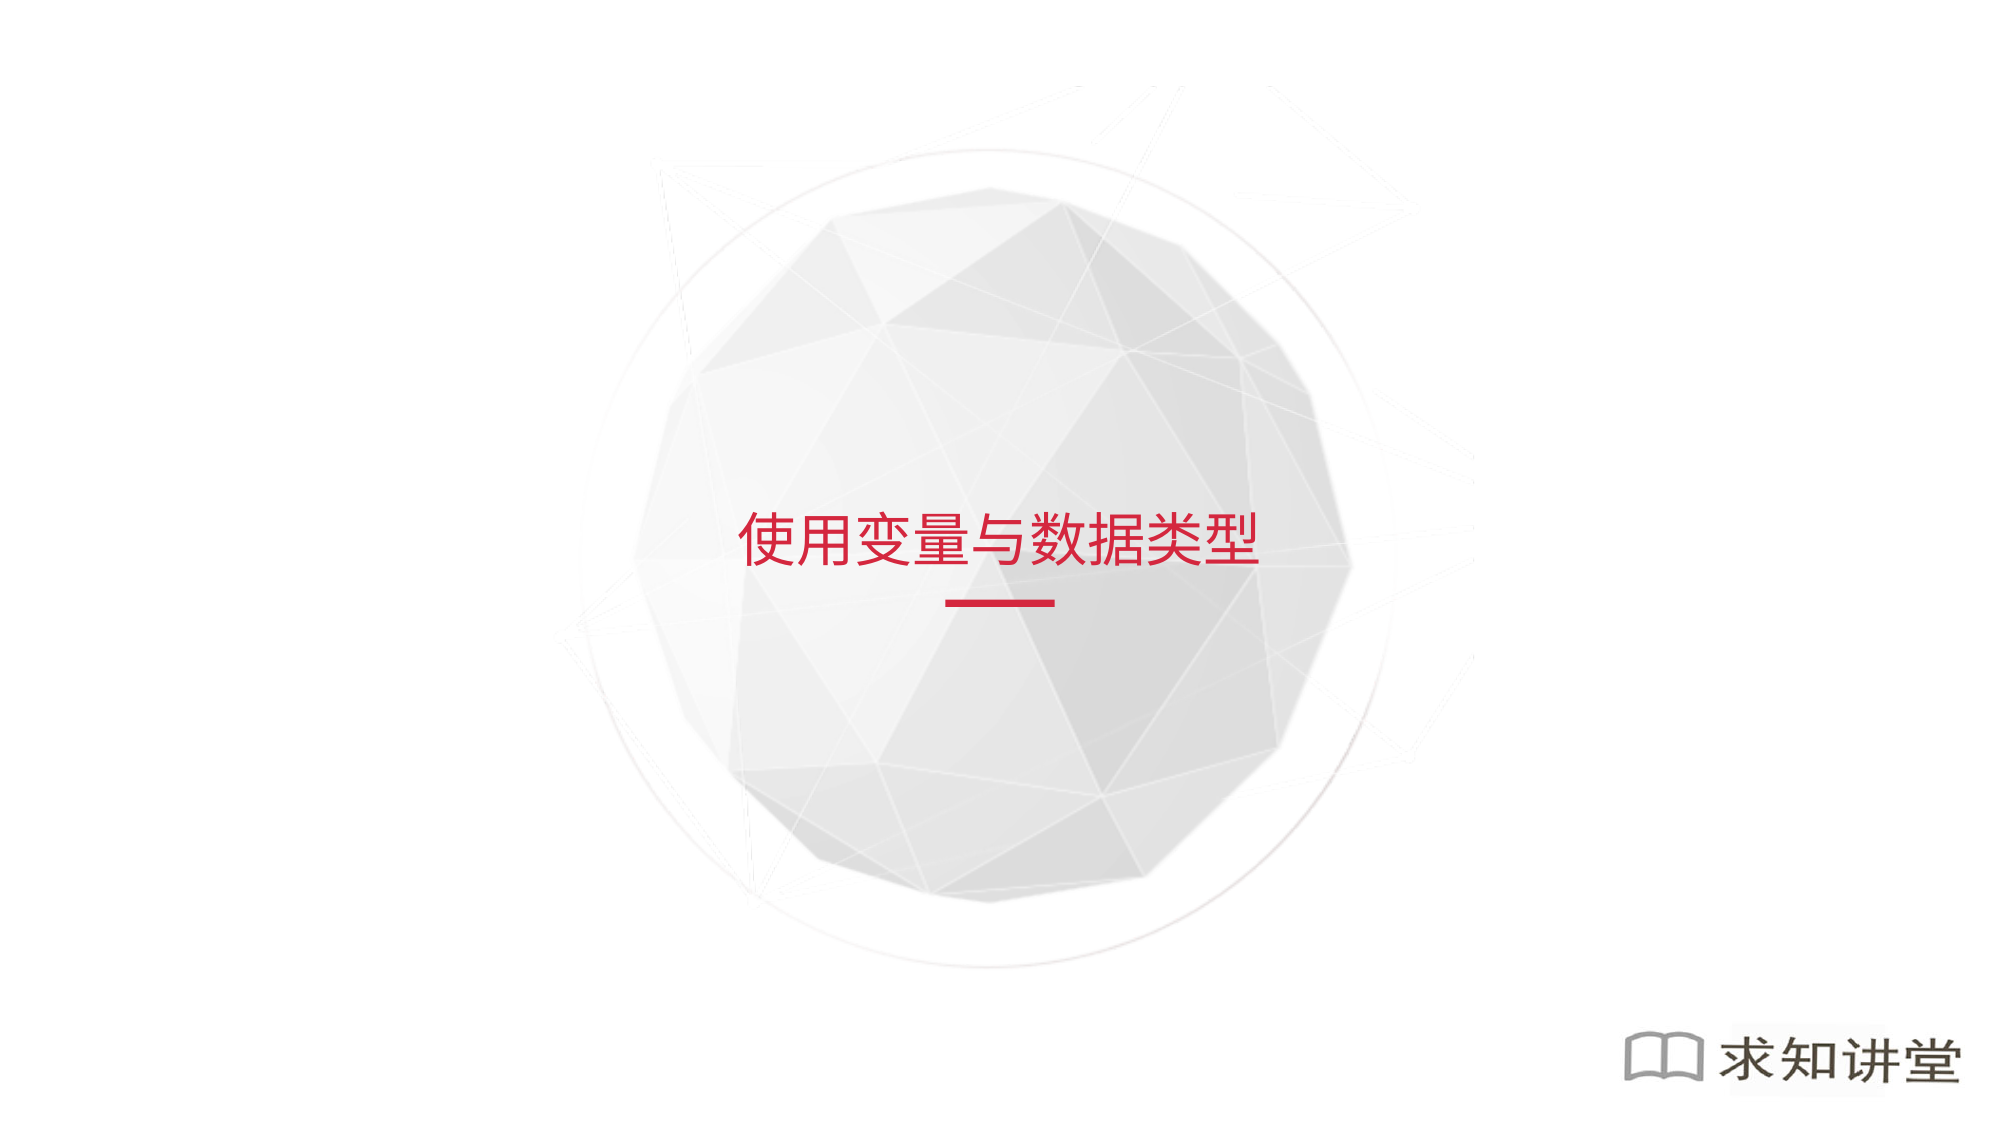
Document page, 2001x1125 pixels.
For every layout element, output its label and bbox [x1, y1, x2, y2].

text_box [719, 495, 1281, 608]
picture [0, 0, 2001, 1125]
